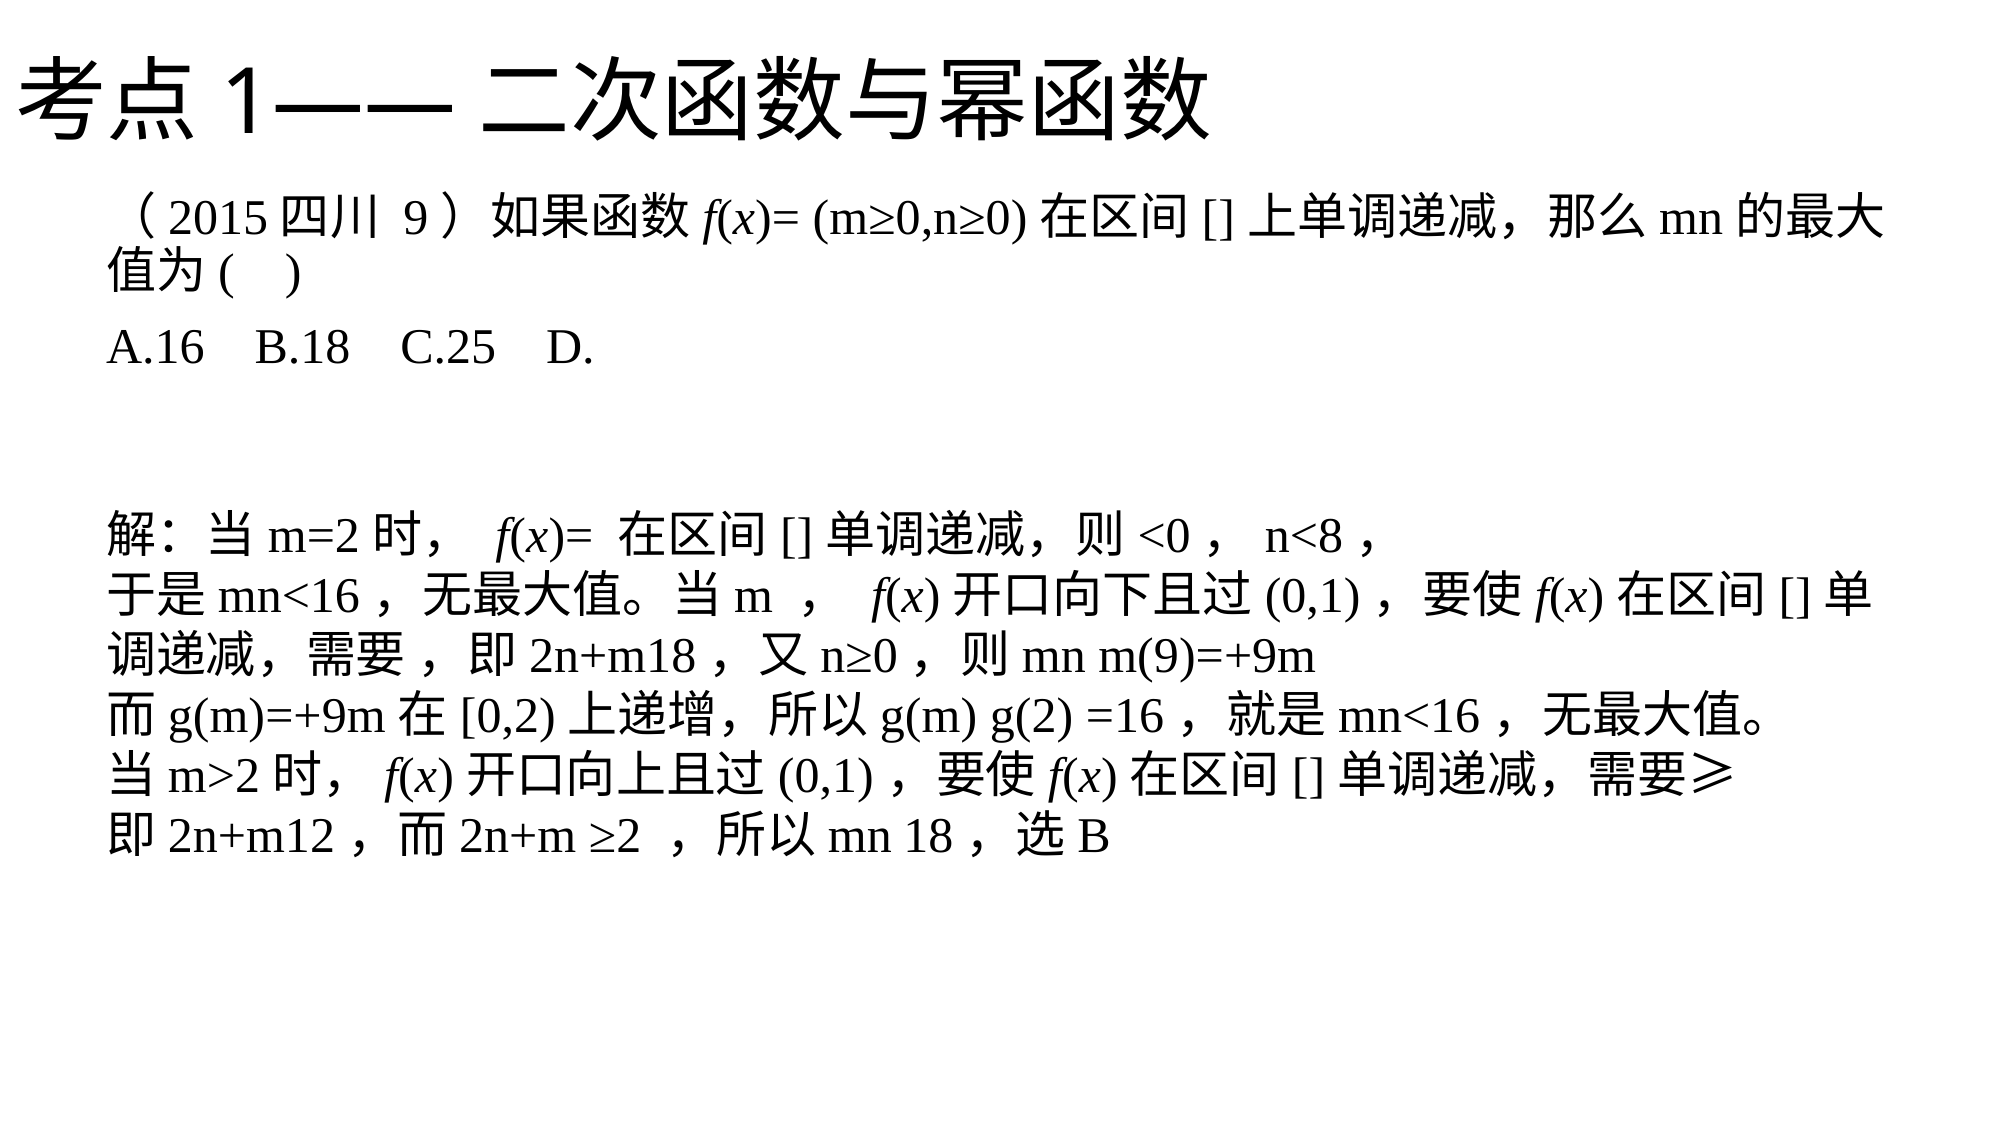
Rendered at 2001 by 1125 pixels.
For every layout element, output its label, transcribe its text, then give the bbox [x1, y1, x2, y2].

text_box 考点1——二次函数与幂函数 [0, 0, 1958, 159]
